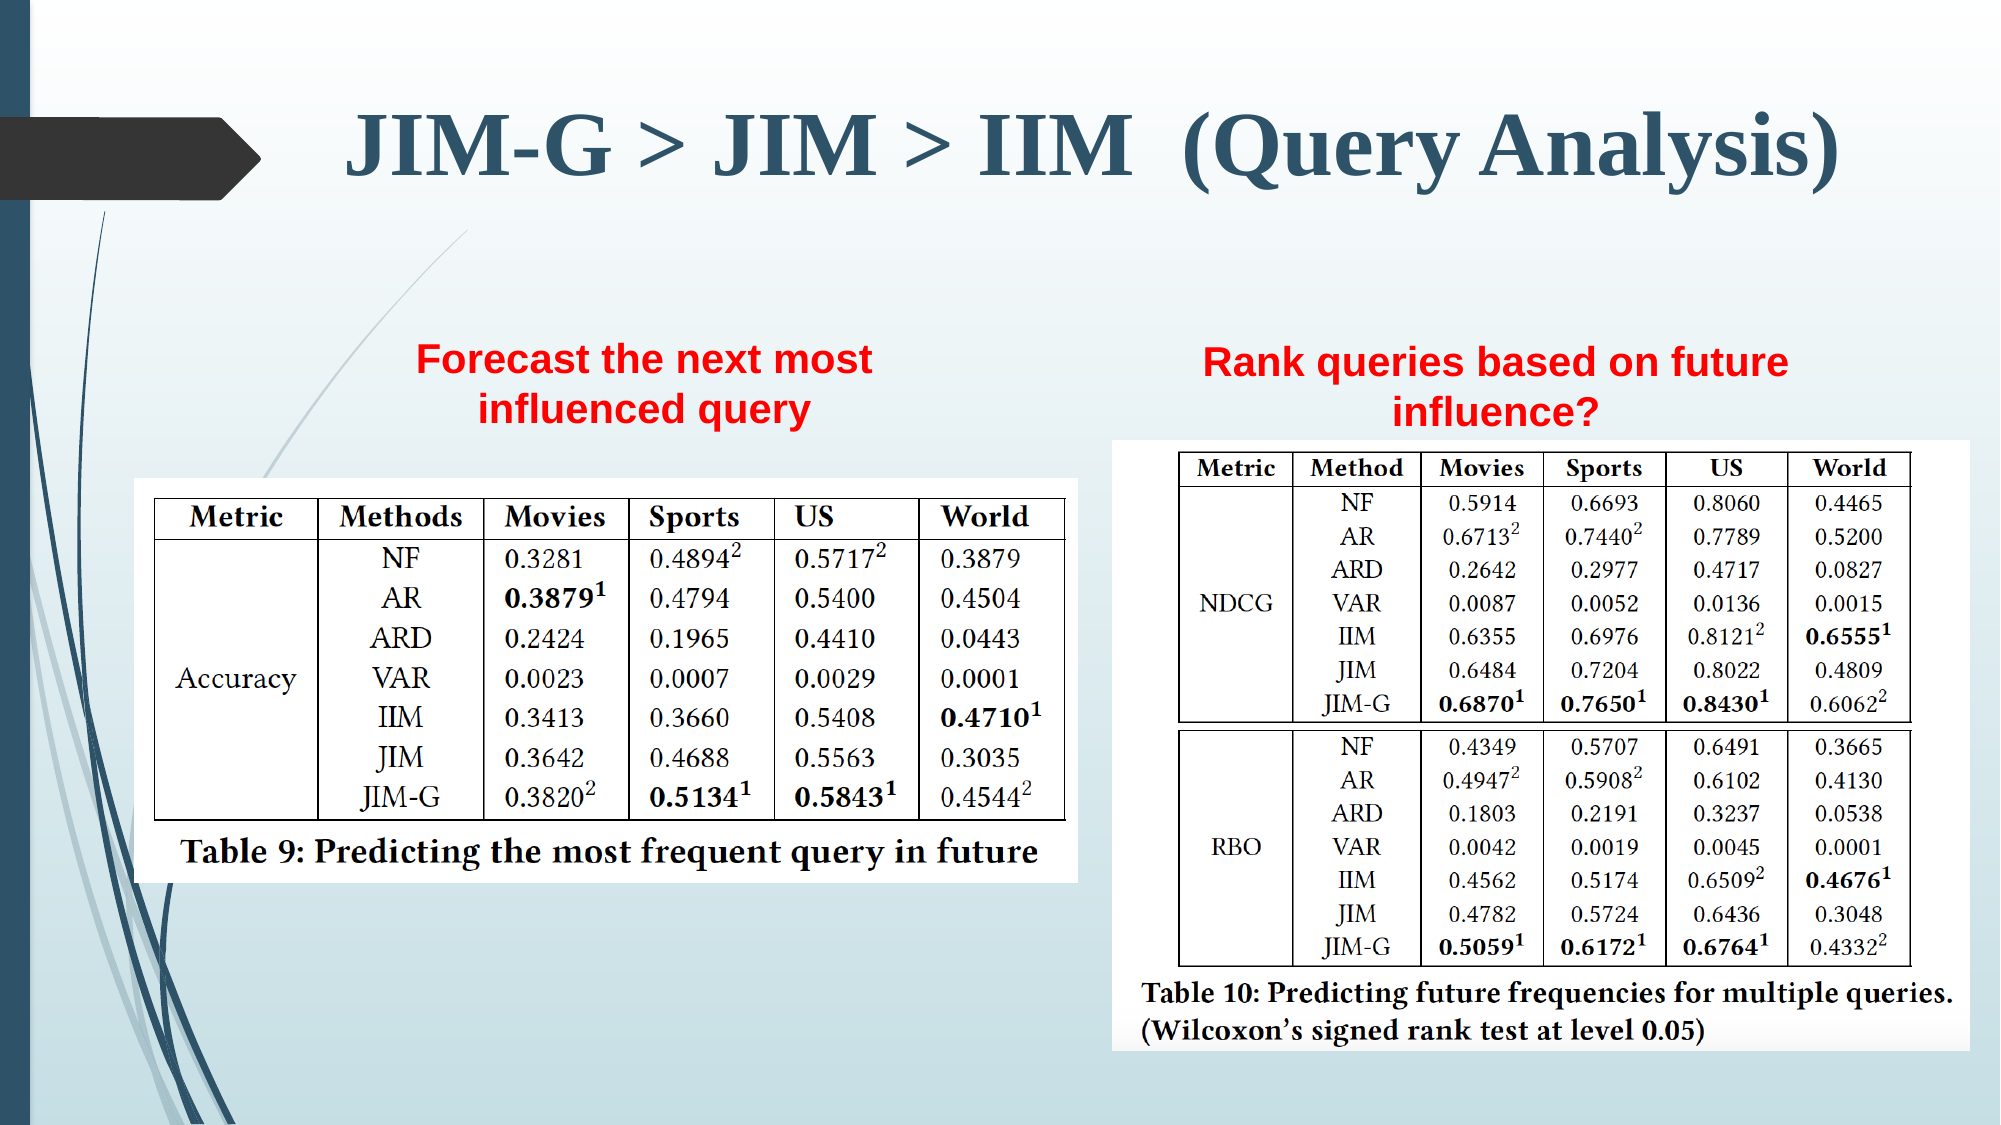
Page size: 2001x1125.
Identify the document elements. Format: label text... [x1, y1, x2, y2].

picture [1111, 440, 1970, 1051]
text_box Rank queries based on future influence? [1156, 327, 1837, 439]
title JIM-G > JIM > IIM (Query Analysis) [328, 76, 1970, 287]
picture [134, 478, 1078, 883]
text_box Forecast the next most influenced query [304, 324, 985, 440]
